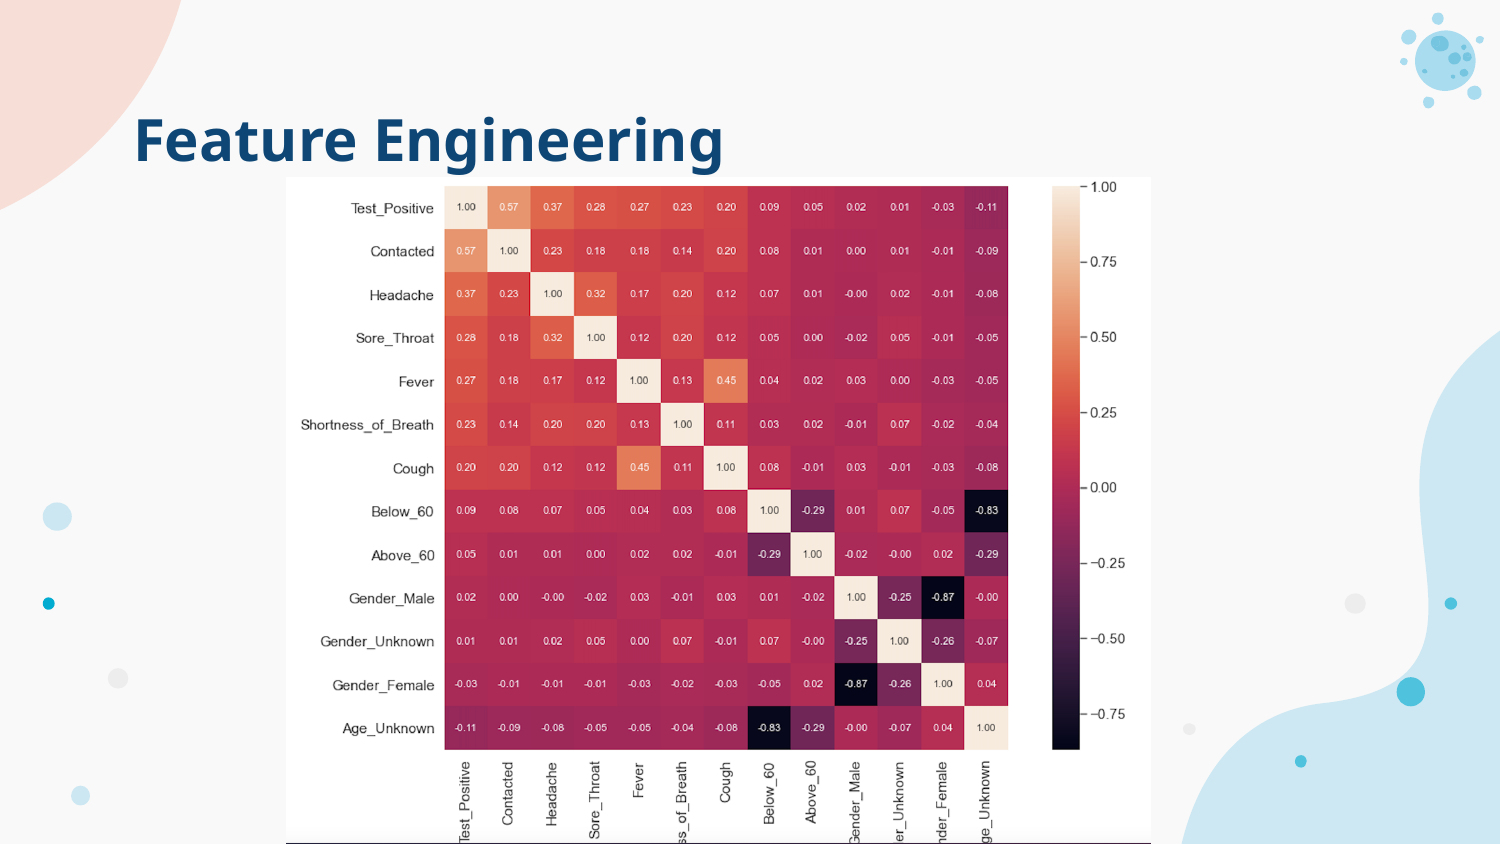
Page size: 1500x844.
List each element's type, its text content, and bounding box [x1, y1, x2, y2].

picture [286, 176, 1152, 844]
title Feature Engineering [118, 88, 1382, 167]
